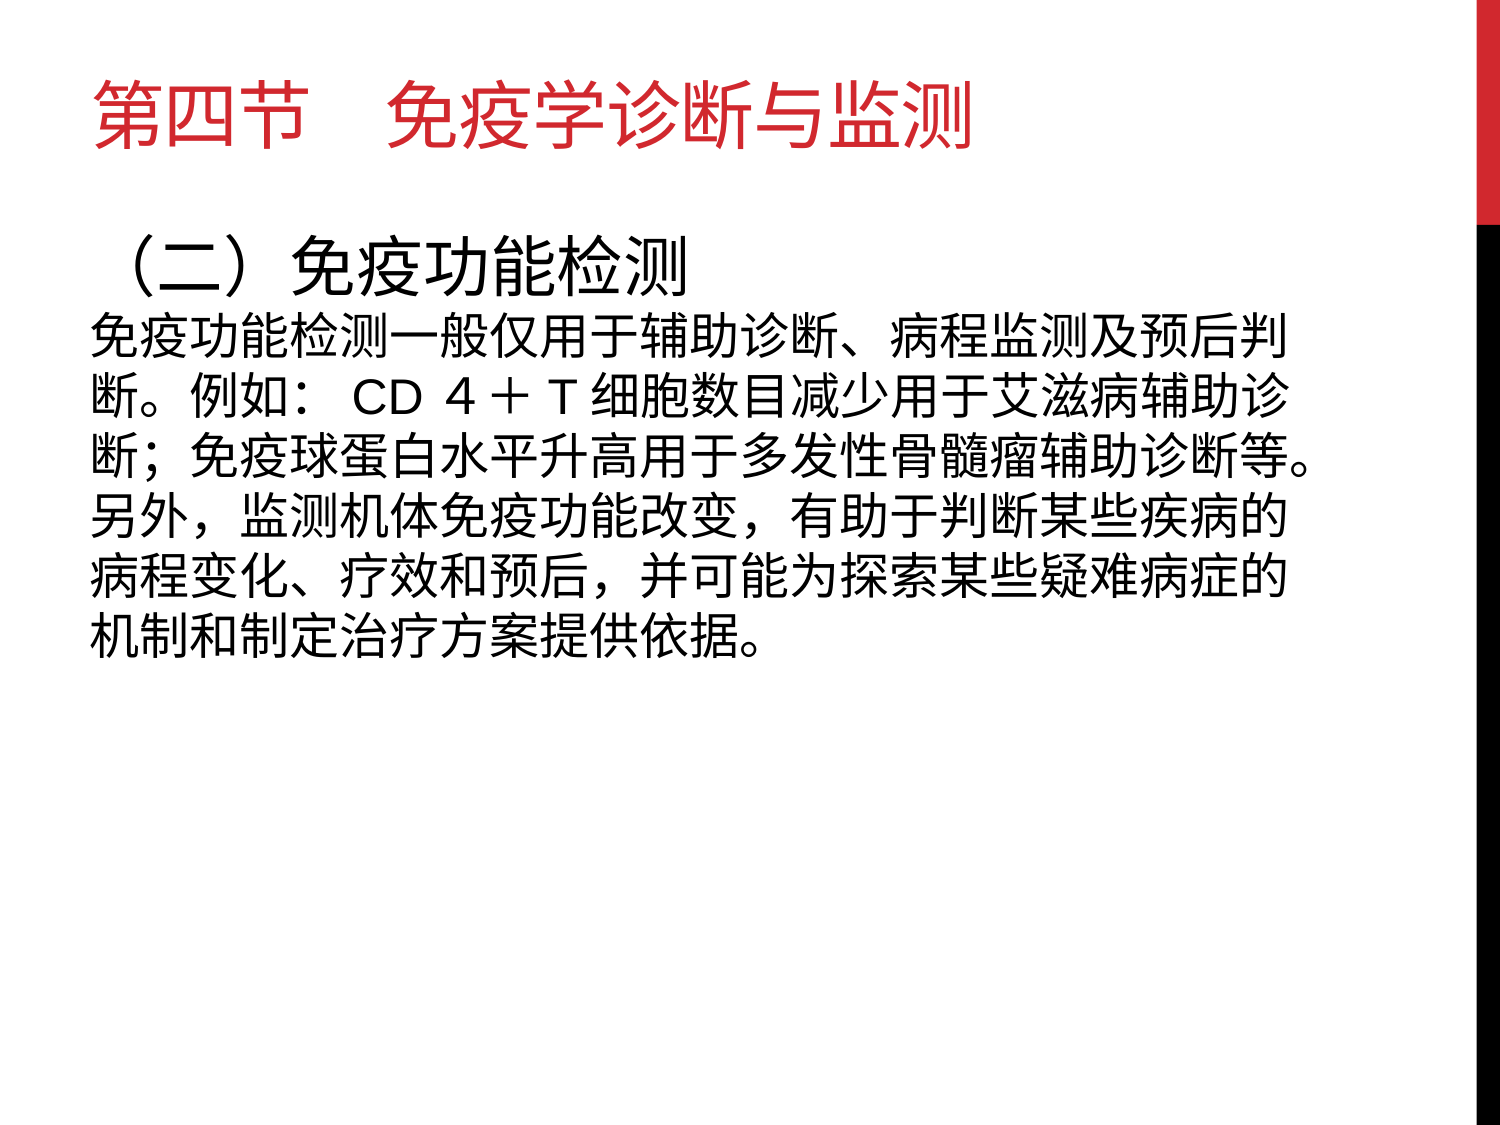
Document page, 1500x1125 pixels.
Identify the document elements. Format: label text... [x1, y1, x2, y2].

title 第四节 免疫学诊断与监测 [75, 36, 1098, 167]
text_box （二）免疫功能检测 免疫功能检测一般仅用于辅助诊断、病程监测及预后判断。例如：CD４＋T细胞数目减少用于艾滋病辅助诊断；免疫球蛋白水平升高用于多发性骨髓瘤辅助诊断等。另外，监测机体免疫功能改变，有助于判断某些疾病的病程变化、疗效和预后，并可能为探索某些疑难病症的机制和制定治疗方案提供依据。 [74, 217, 1312, 672]
